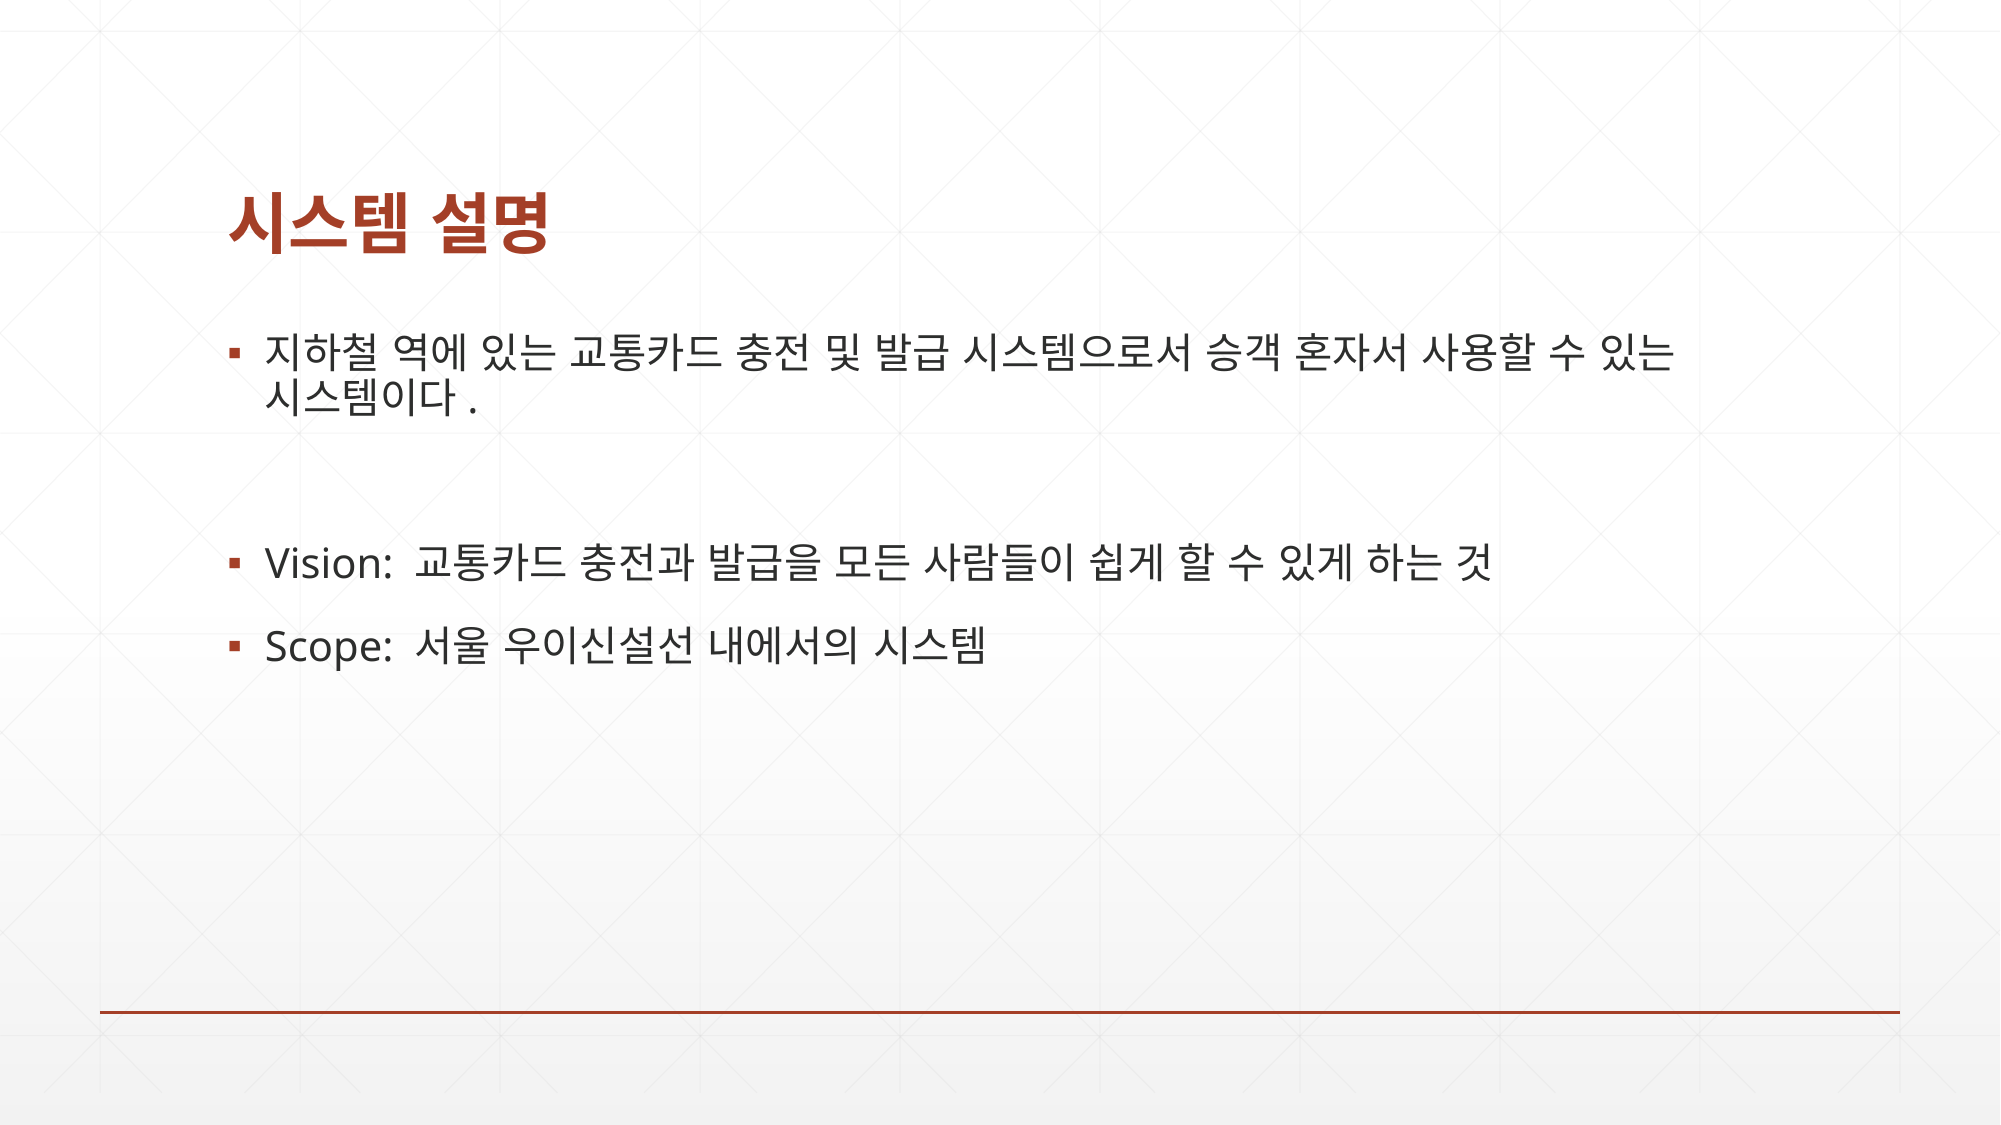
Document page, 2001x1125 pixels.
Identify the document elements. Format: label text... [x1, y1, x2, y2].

list 지하철 역에 있는 교통카드 충전 및 발급 시스템으로서 승객 혼자서 사용할 수 있는 시스템이다. Vision: 교통카드 충전과 발급을 모든 사람들이 쉽게 할 수 있게 하는 것 Scope: 서울 우이신설선 내에서의 시스템 [212, 324, 1788, 950]
title 시스템 설명 [212, 82, 1788, 271]
